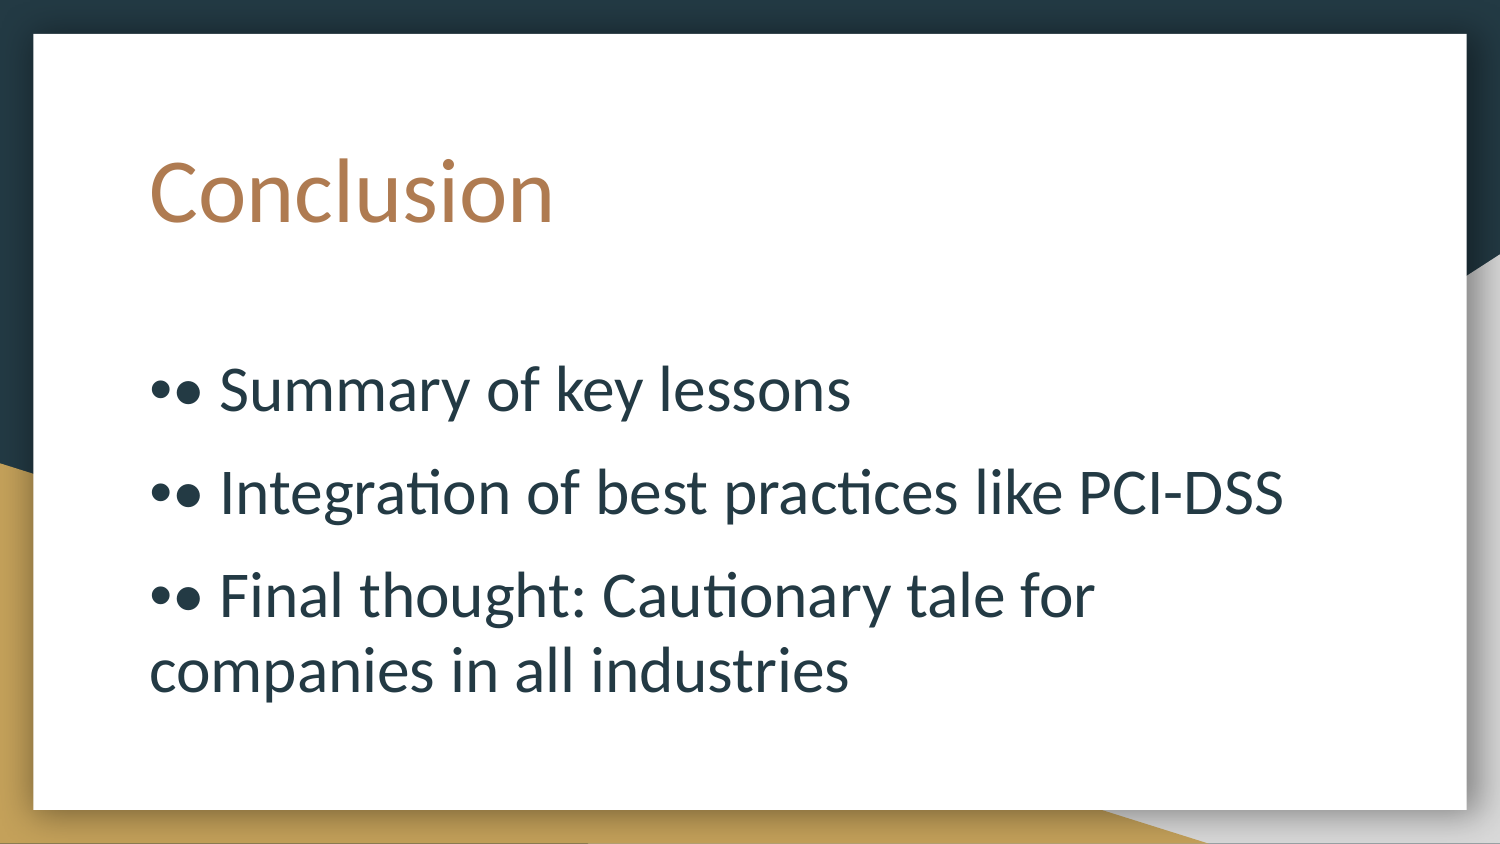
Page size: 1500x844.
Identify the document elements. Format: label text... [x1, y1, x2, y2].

list •• Summary of key lessons •• Integration of best practices like PCI-DSS •• Final thought: Cautionary tale for companies in all industries [134, 326, 1366, 729]
title Conclusion [134, 138, 1366, 296]
